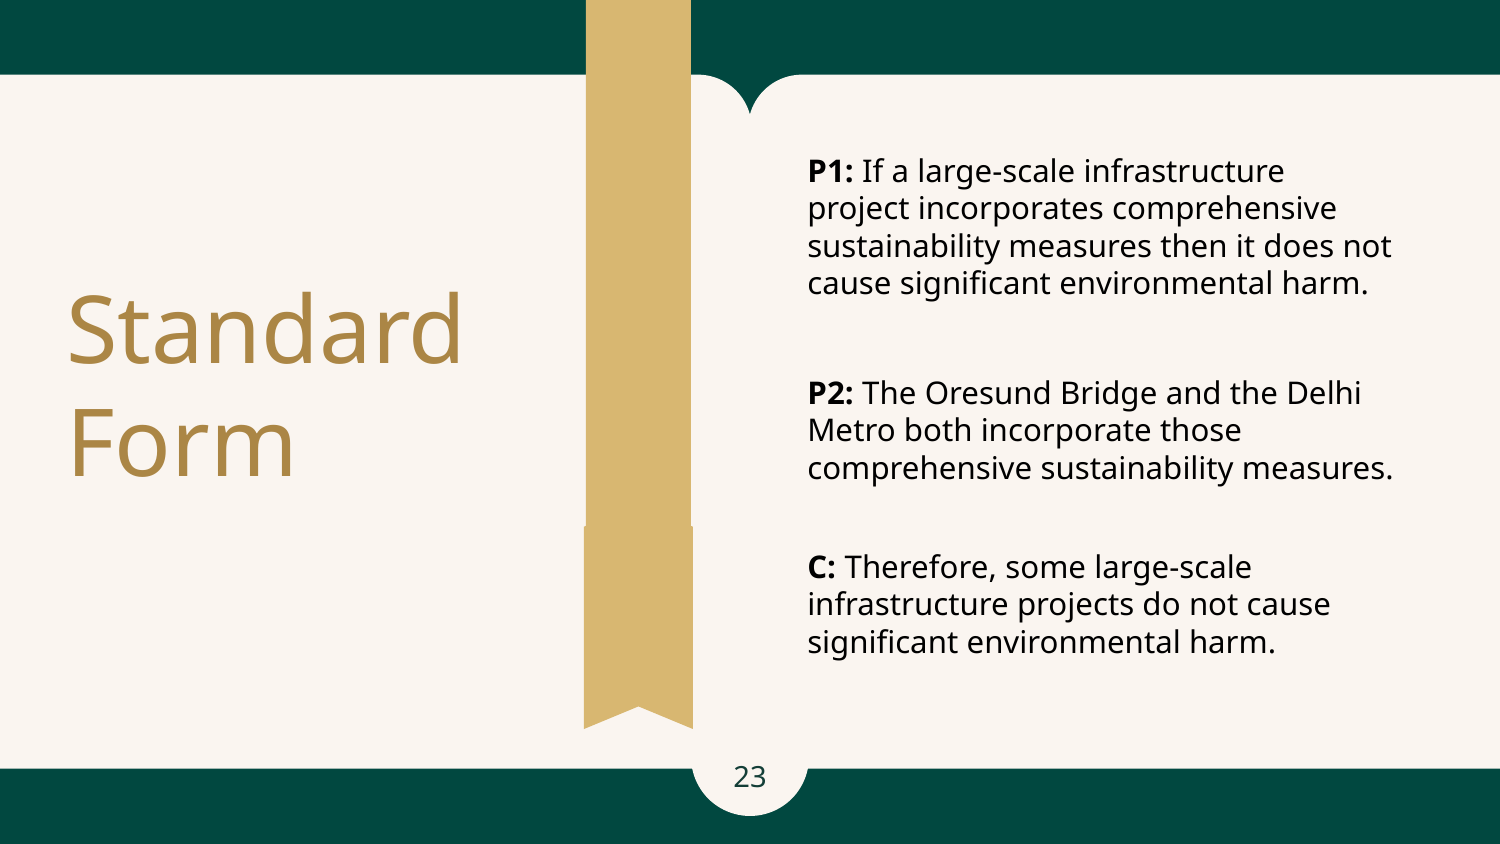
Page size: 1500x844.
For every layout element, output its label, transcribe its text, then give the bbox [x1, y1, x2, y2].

list C: Therefore, some large-scale infrastructure projects do not cause significant environmental harm. [792, 532, 1410, 666]
list P1: If a large-scale infrastructure project incorporates comprehensive sustainability measures then it does not cause significant environmental harm. [792, 135, 1410, 318]
title Standard Form [51, 255, 527, 636]
list P2: The Oresund Bridge and the Delhi Metro both incorporate those comprehensive sustainability measures. [792, 358, 1410, 492]
